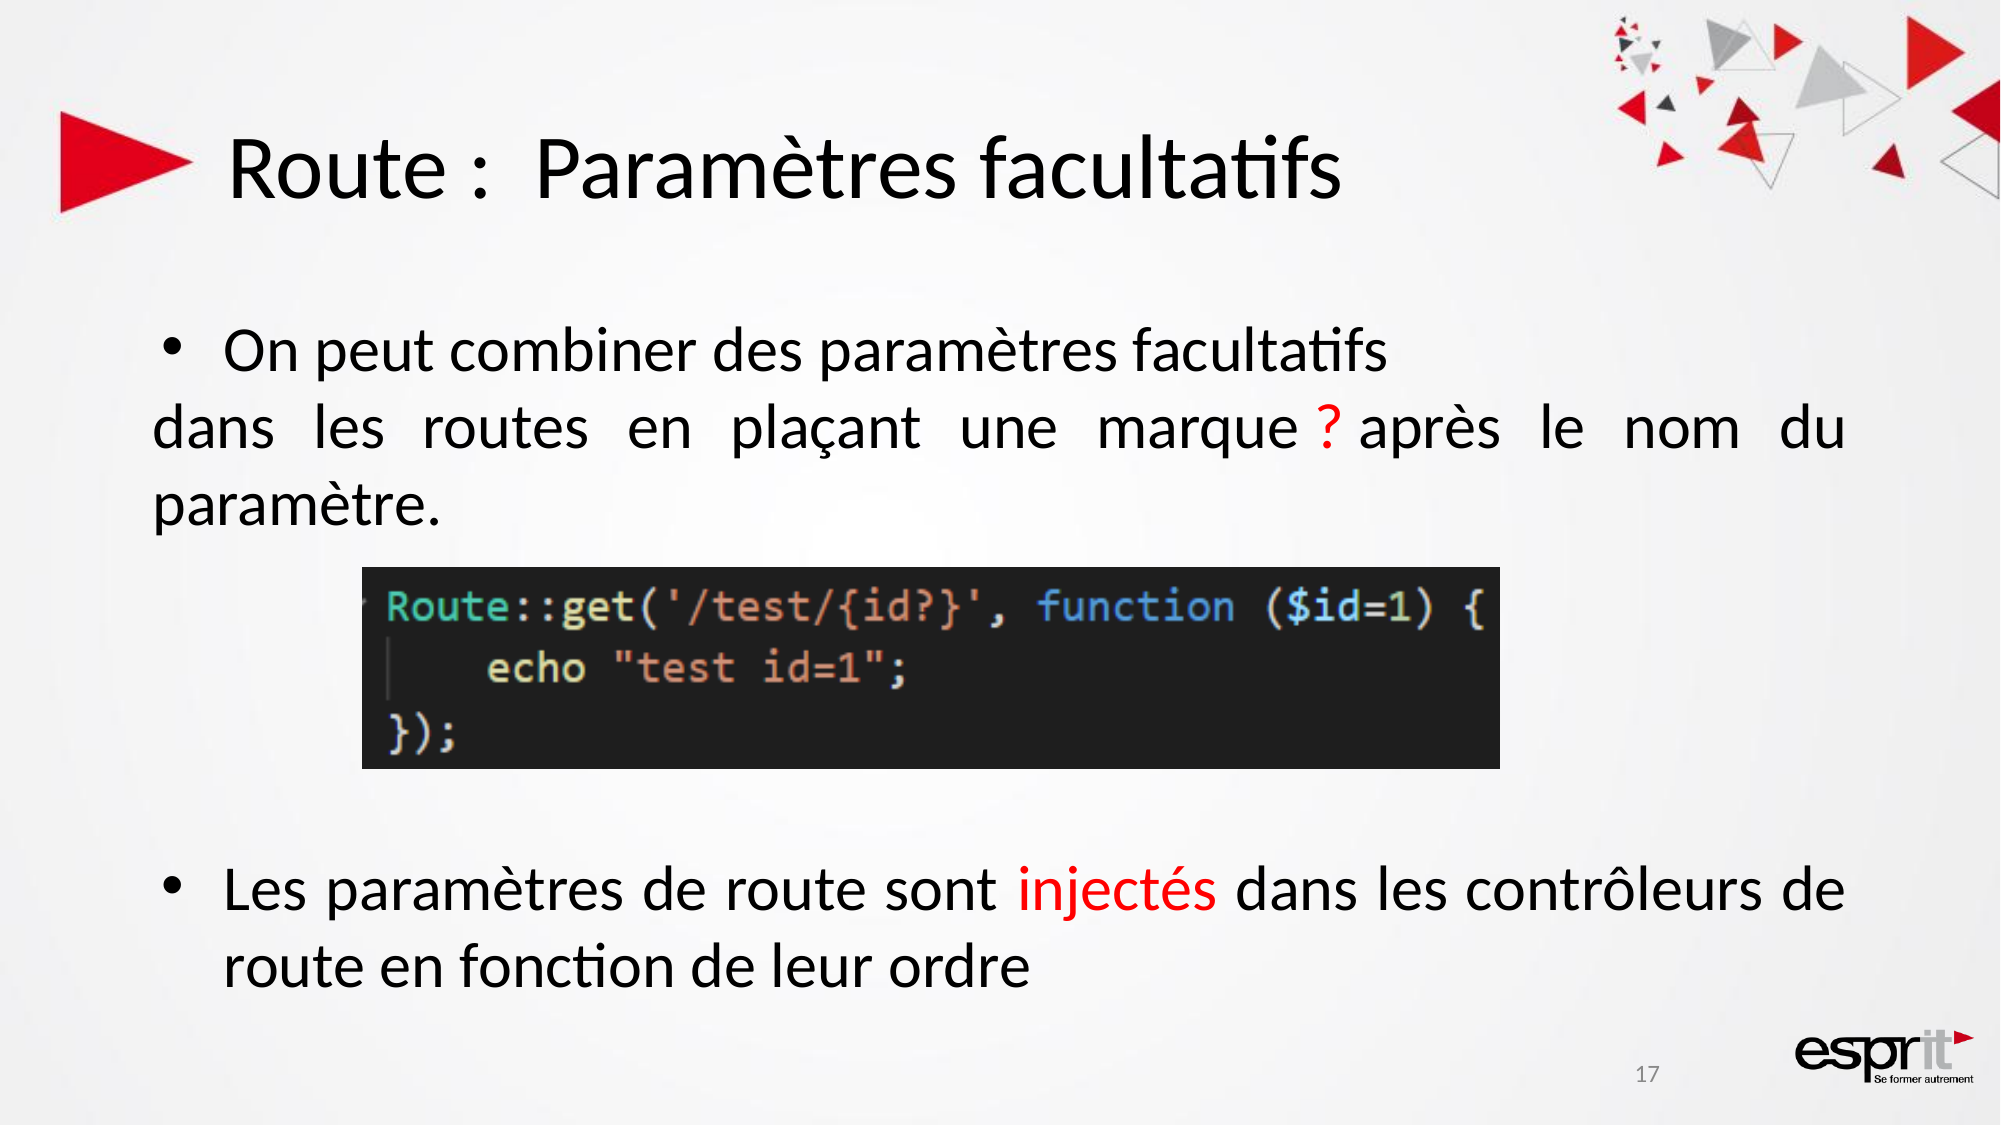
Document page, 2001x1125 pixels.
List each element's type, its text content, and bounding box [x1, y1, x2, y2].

list On peut combiner des paramètres facultatifs dans les routes en plaçant une marque ? après le nom du paramètre. Les paramètres de route sont injectés dans les contrôleurs de route en fonction de leur ordre [137, 299, 1863, 1014]
picture [0, 0, 2001, 1125]
text_box [324, 19, 1675, 207]
title Route : Paramètres facultatifs [137, 59, 1863, 278]
text_box 17 [1325, 1042, 1675, 1103]
